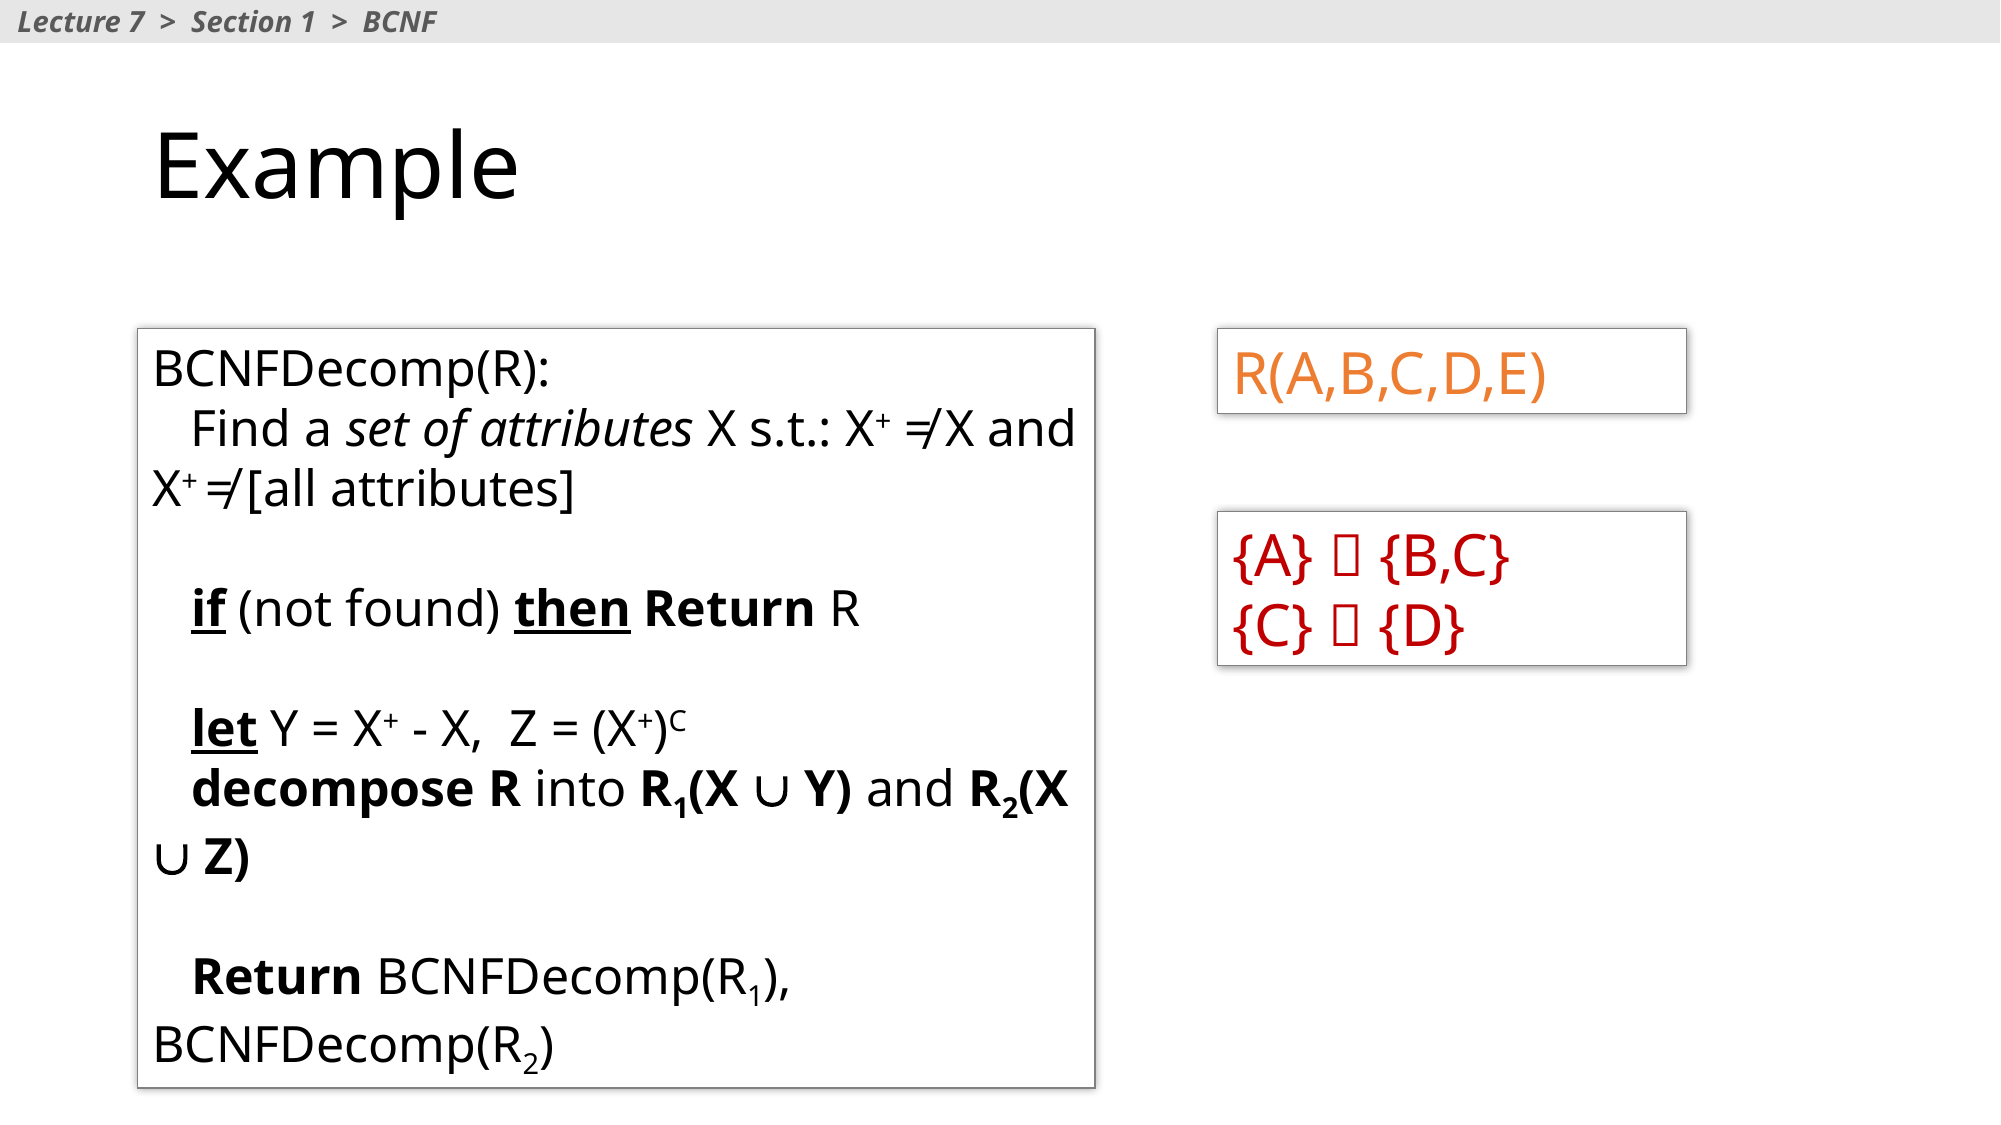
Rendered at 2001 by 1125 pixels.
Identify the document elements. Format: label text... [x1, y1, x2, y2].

text_box Example [137, 59, 1863, 278]
text_box BCNFDecomp(R): Find a set of attributes X s.t.: X+ ≠ X and X+ ≠ [all attributes] if (not found) then Return R let Y = X+ - X, Z = (X+)C decompose R into R1(X  Y) and R2(X  Z) Return BCNFDecomp(R1), BCNFDecomp(R2) [137, 328, 1096, 1089]
text_box {A}  {B,C} {C}  {D} [1217, 511, 1687, 666]
text_box R(A,B,C,D,E) [1217, 328, 1687, 414]
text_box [0, 0, 2000, 47]
